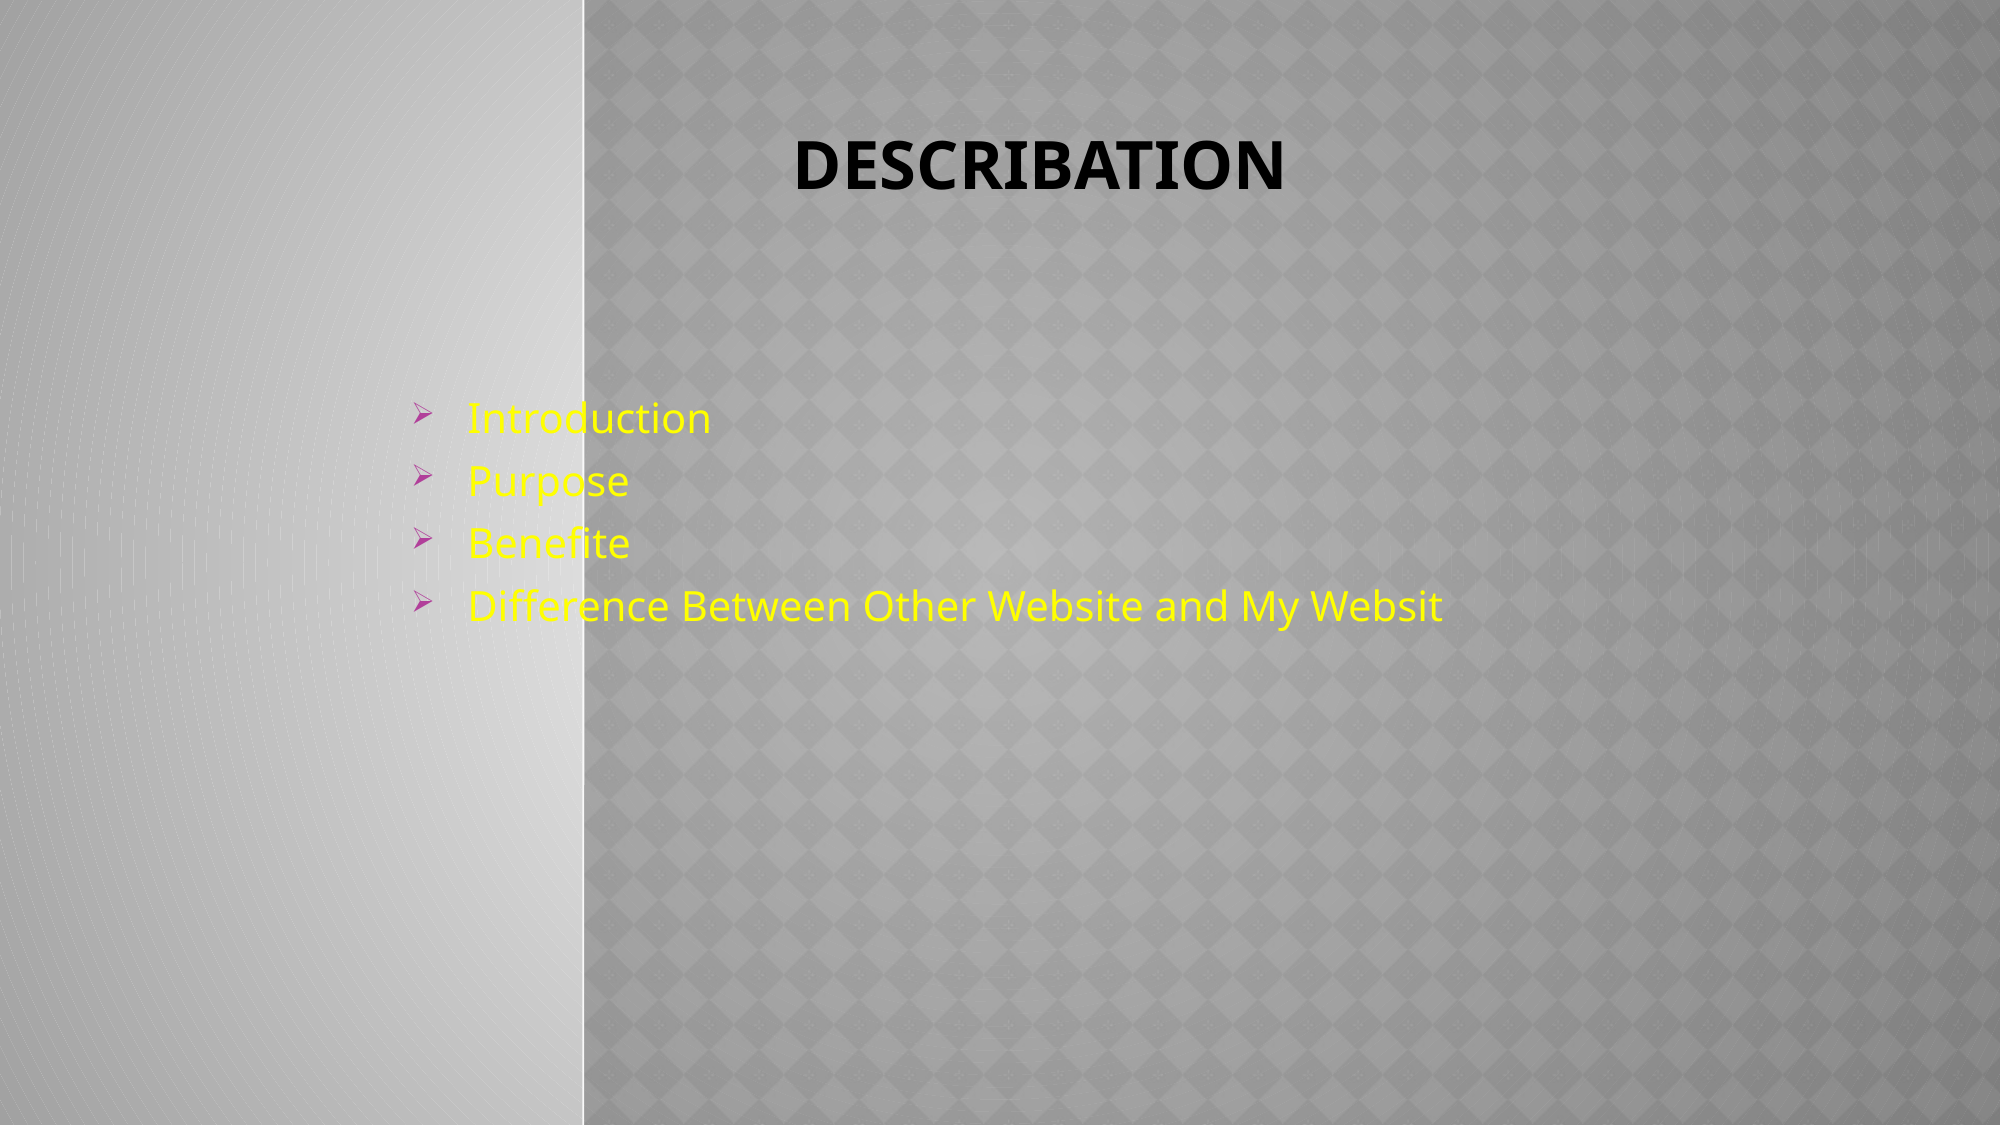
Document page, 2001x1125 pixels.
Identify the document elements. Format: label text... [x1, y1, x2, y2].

title Describation [703, 82, 1297, 203]
subtitle Introduction Purpose Benefite Difference Between Other Website and My Websit [403, 391, 1597, 968]
